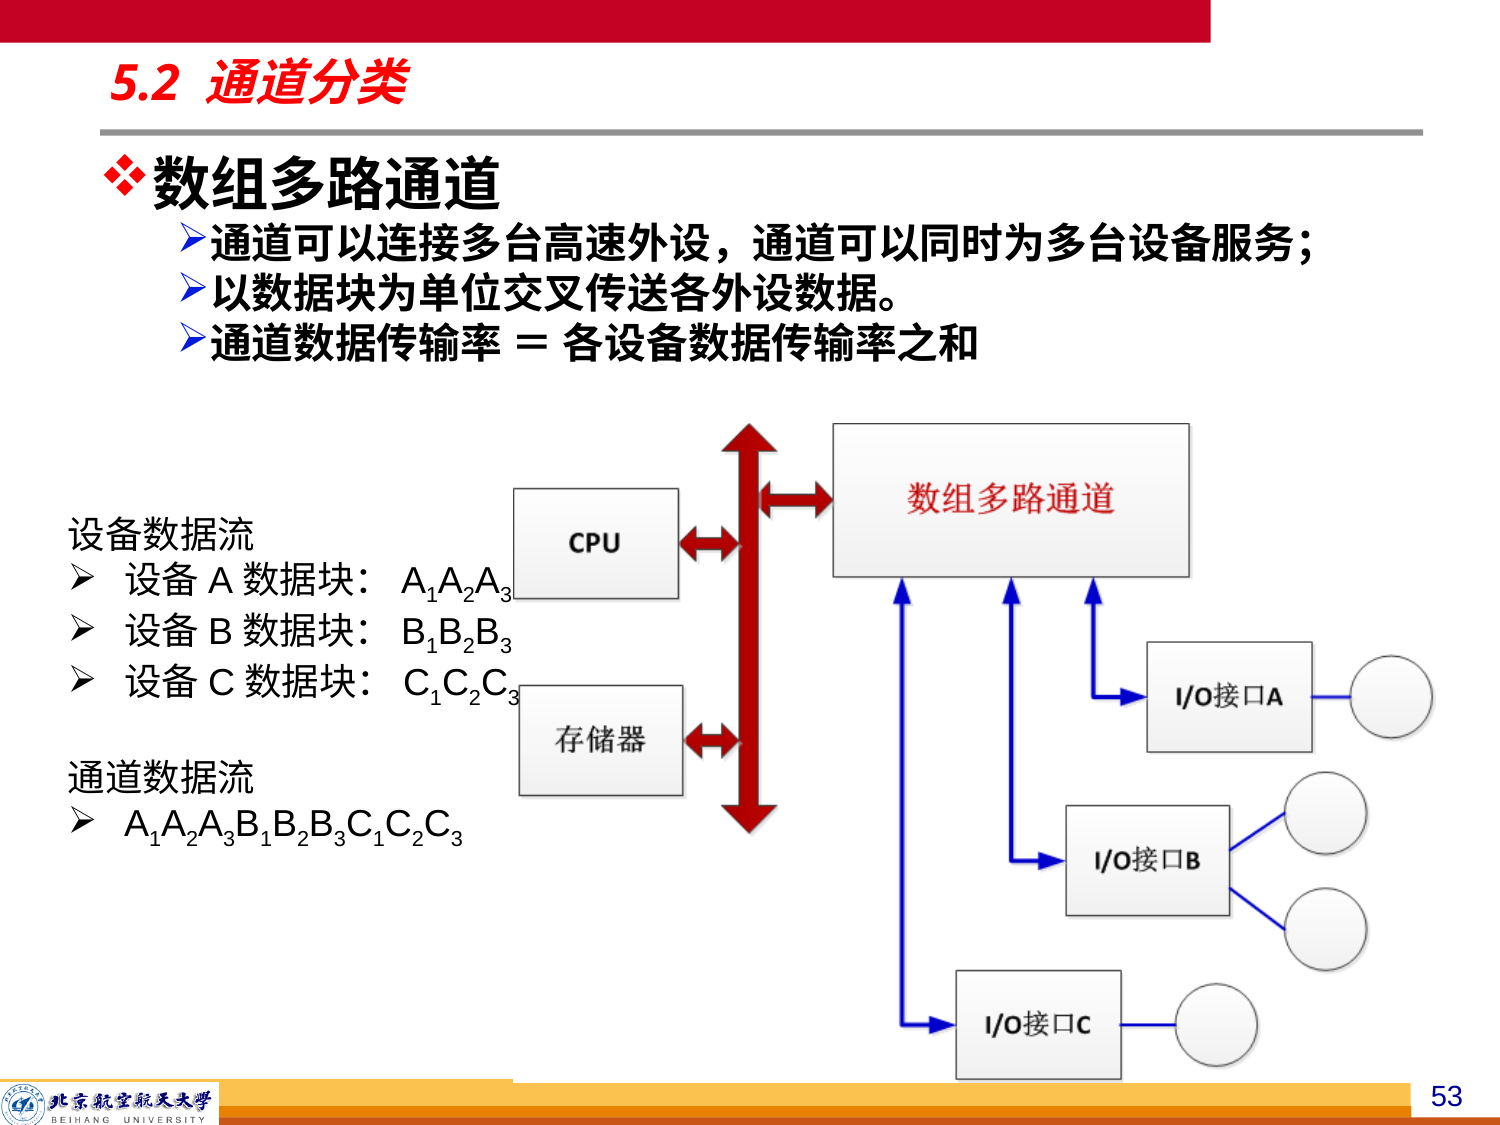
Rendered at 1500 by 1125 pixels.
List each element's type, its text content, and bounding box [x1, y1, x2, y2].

picture [0, 1082, 219, 1125]
title 5.2 通道分类 [99, 54, 964, 117]
list 数组多路通道 通道可以连接多台高速外设，通道可以同时为多台设备服务； 以数据块为单位交叉传送各外设数据。 通道数据传输率 ＝ 各设备数据传输率之和 [87, 142, 1436, 374]
text_box 设备数据流 设备A数据块：A1A2A3 设备B数据块：B1B2B3 设备C数据块：C1C2C3 通道数据流 A1A2A3B1B2B3C1C2C3 [53, 503, 508, 858]
picture [513, 423, 1436, 1083]
